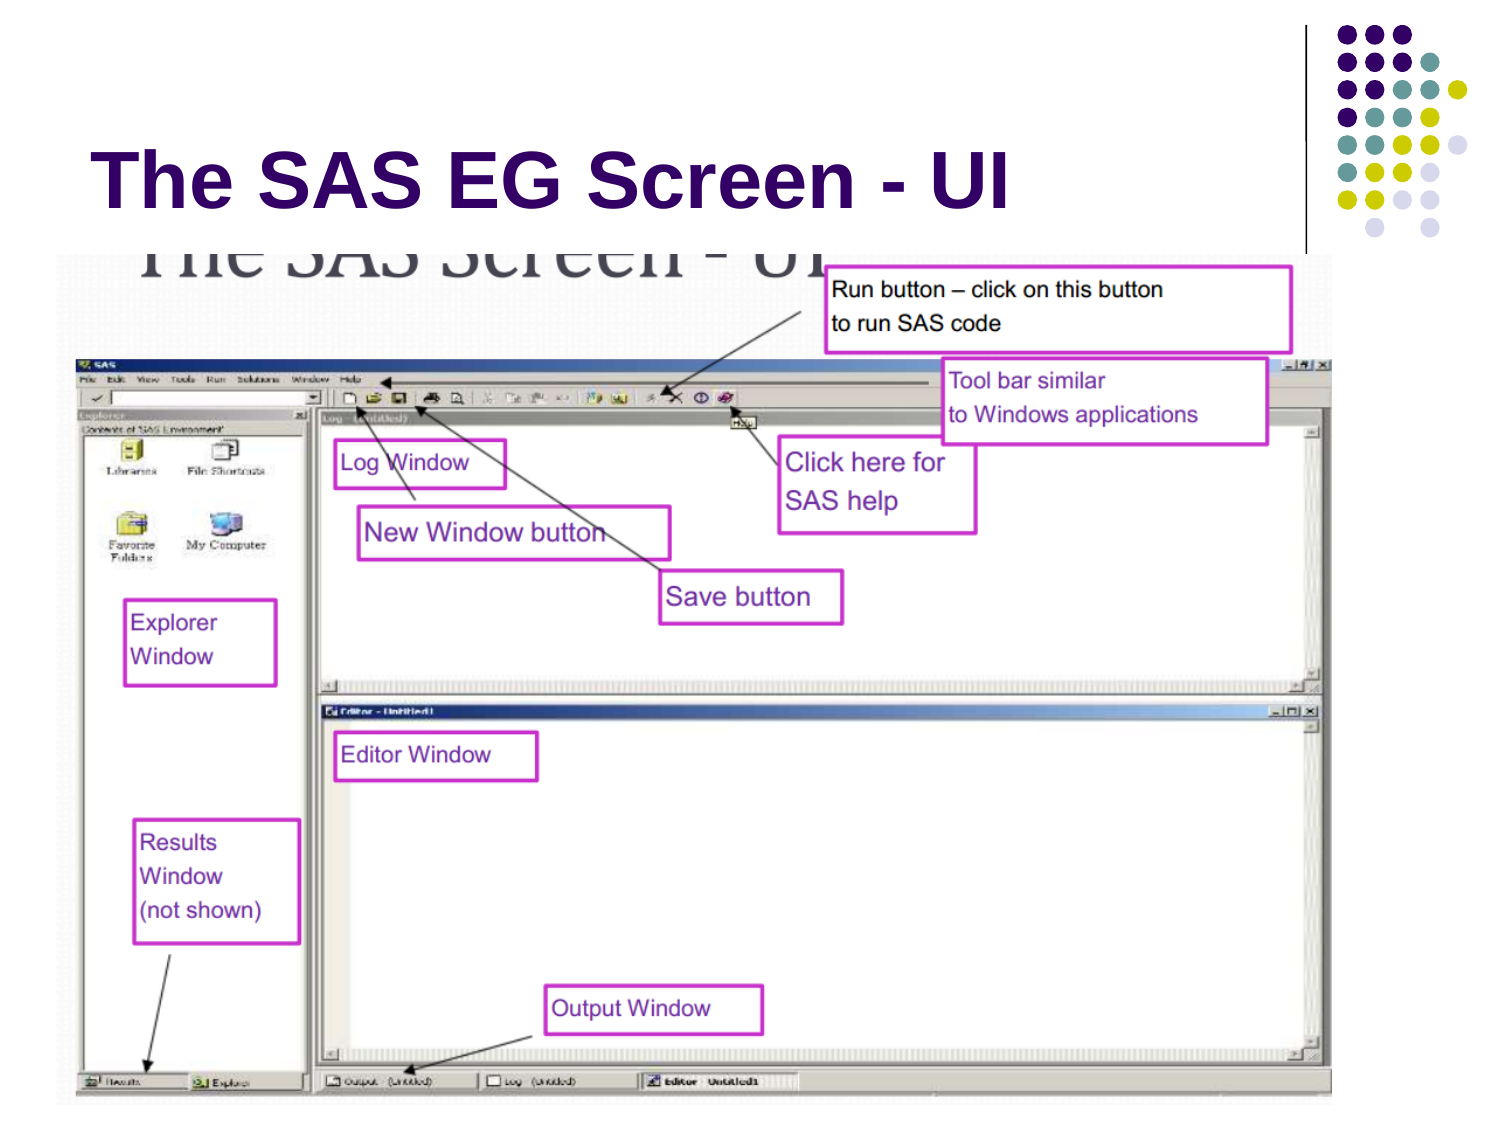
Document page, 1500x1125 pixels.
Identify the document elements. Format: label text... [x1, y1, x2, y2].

picture [55, 254, 1332, 1106]
title The SAS EG Screen - UI [74, 19, 1313, 233]
